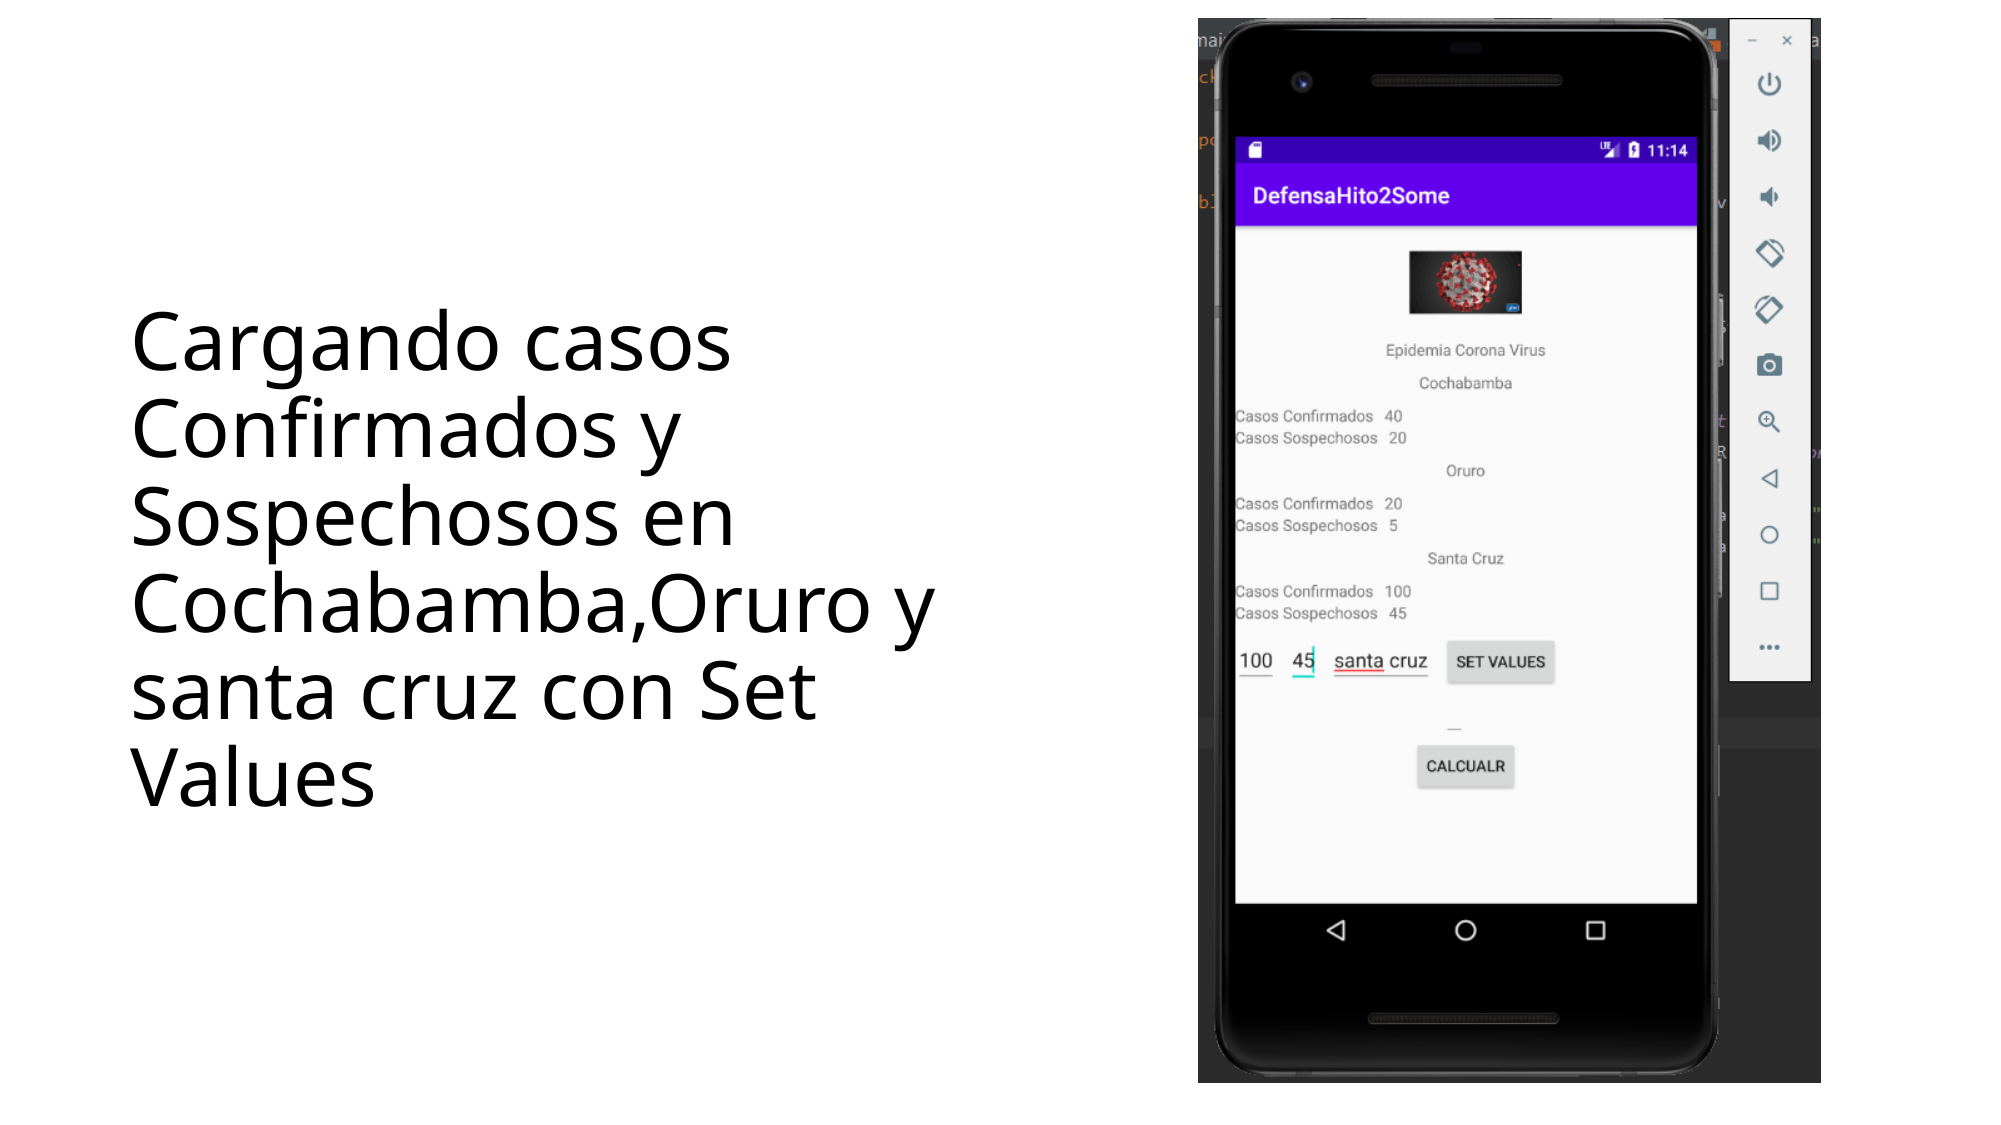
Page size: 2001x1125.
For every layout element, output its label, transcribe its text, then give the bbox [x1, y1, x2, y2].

title Cargando casos Confirmados y Sospechosos en Cochabamba,Oruro y santa cruz con Set Values [115, 293, 1046, 832]
picture [1198, 18, 1821, 1083]
